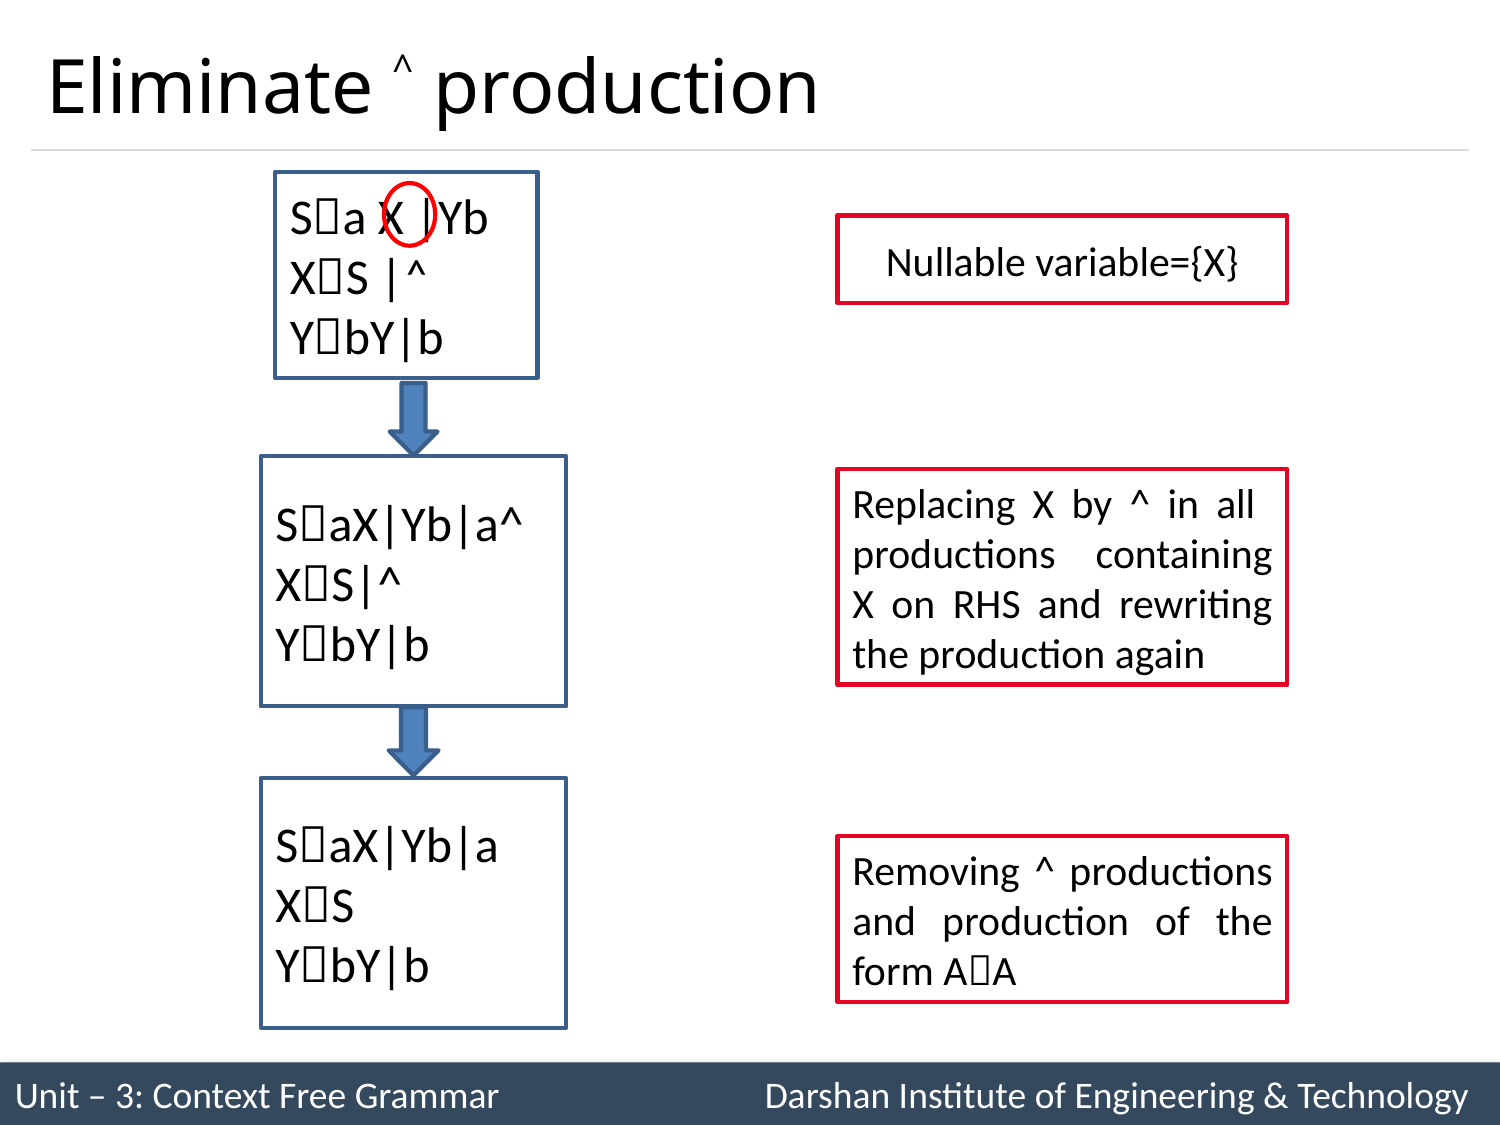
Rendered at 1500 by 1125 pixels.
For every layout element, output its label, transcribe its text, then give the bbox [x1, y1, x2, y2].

text_box SaX|Yb|a XS YbY|b [259, 776, 568, 1030]
text_box SaX|Yb|a^ XS|^ YbY|b [259, 454, 568, 708]
text_box Removing ^ productions and production of the form AA [835, 834, 1289, 1004]
text_box [381, 180, 438, 248]
title Eliminate ˄ production [31, 17, 1469, 150]
text_box [386, 705, 441, 778]
text_box Replacing X by ^ in all productions containing X on RHS and rewriting the production again [835, 467, 1289, 687]
text_box [387, 380, 440, 458]
text_box Nullable variable={X} [835, 213, 1289, 305]
text_box Sa X |Yb XS |˄ YbY|b [273, 170, 540, 380]
